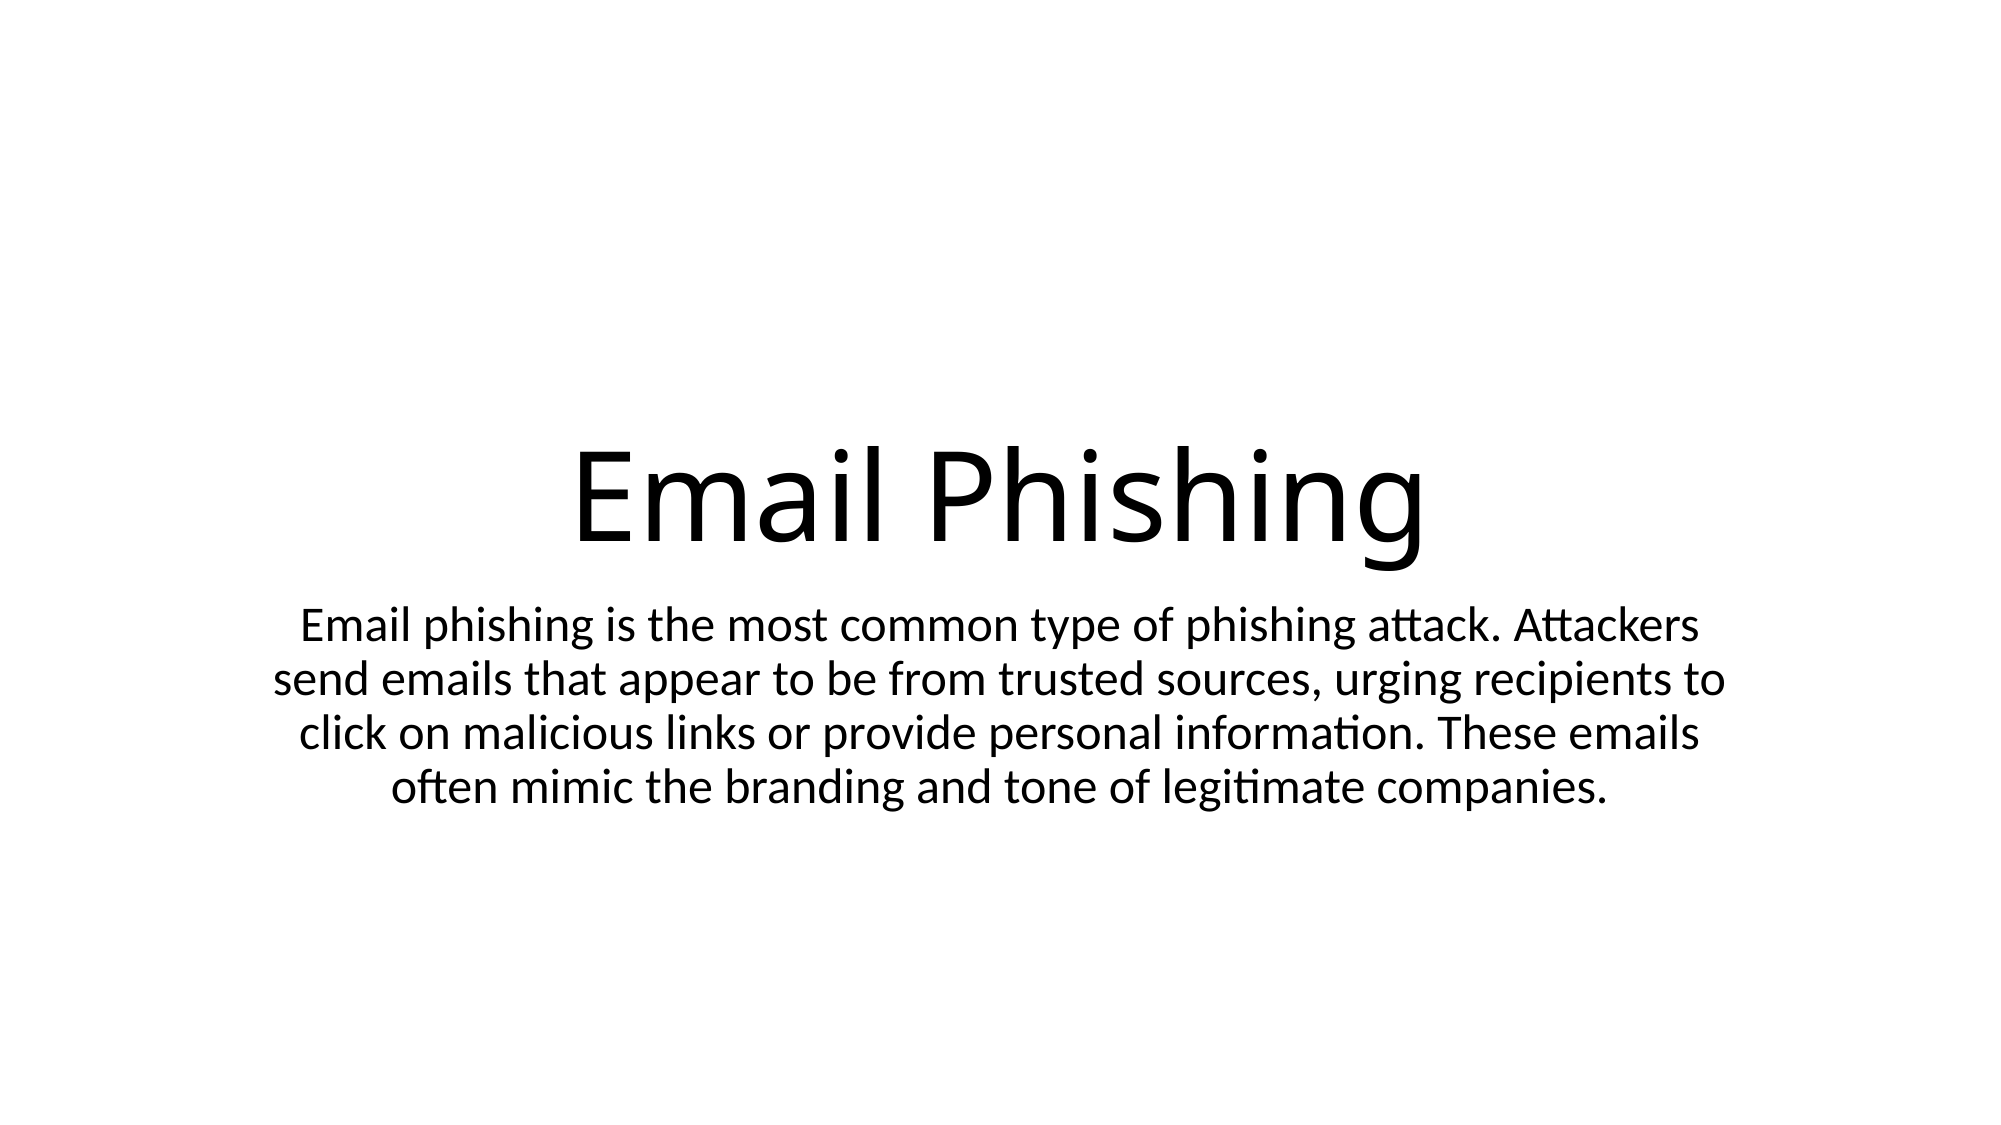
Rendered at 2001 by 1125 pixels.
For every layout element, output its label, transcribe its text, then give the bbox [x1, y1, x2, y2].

title Email Phishing [249, 184, 1750, 576]
subtitle Email phishing is the most common type of phishing attack. Attackers send emails that appear to be from trusted sources, urging recipients to click on malicious links or provide personal information. These emails often mimic the branding and tone of legitimate companies. [249, 590, 1750, 863]
